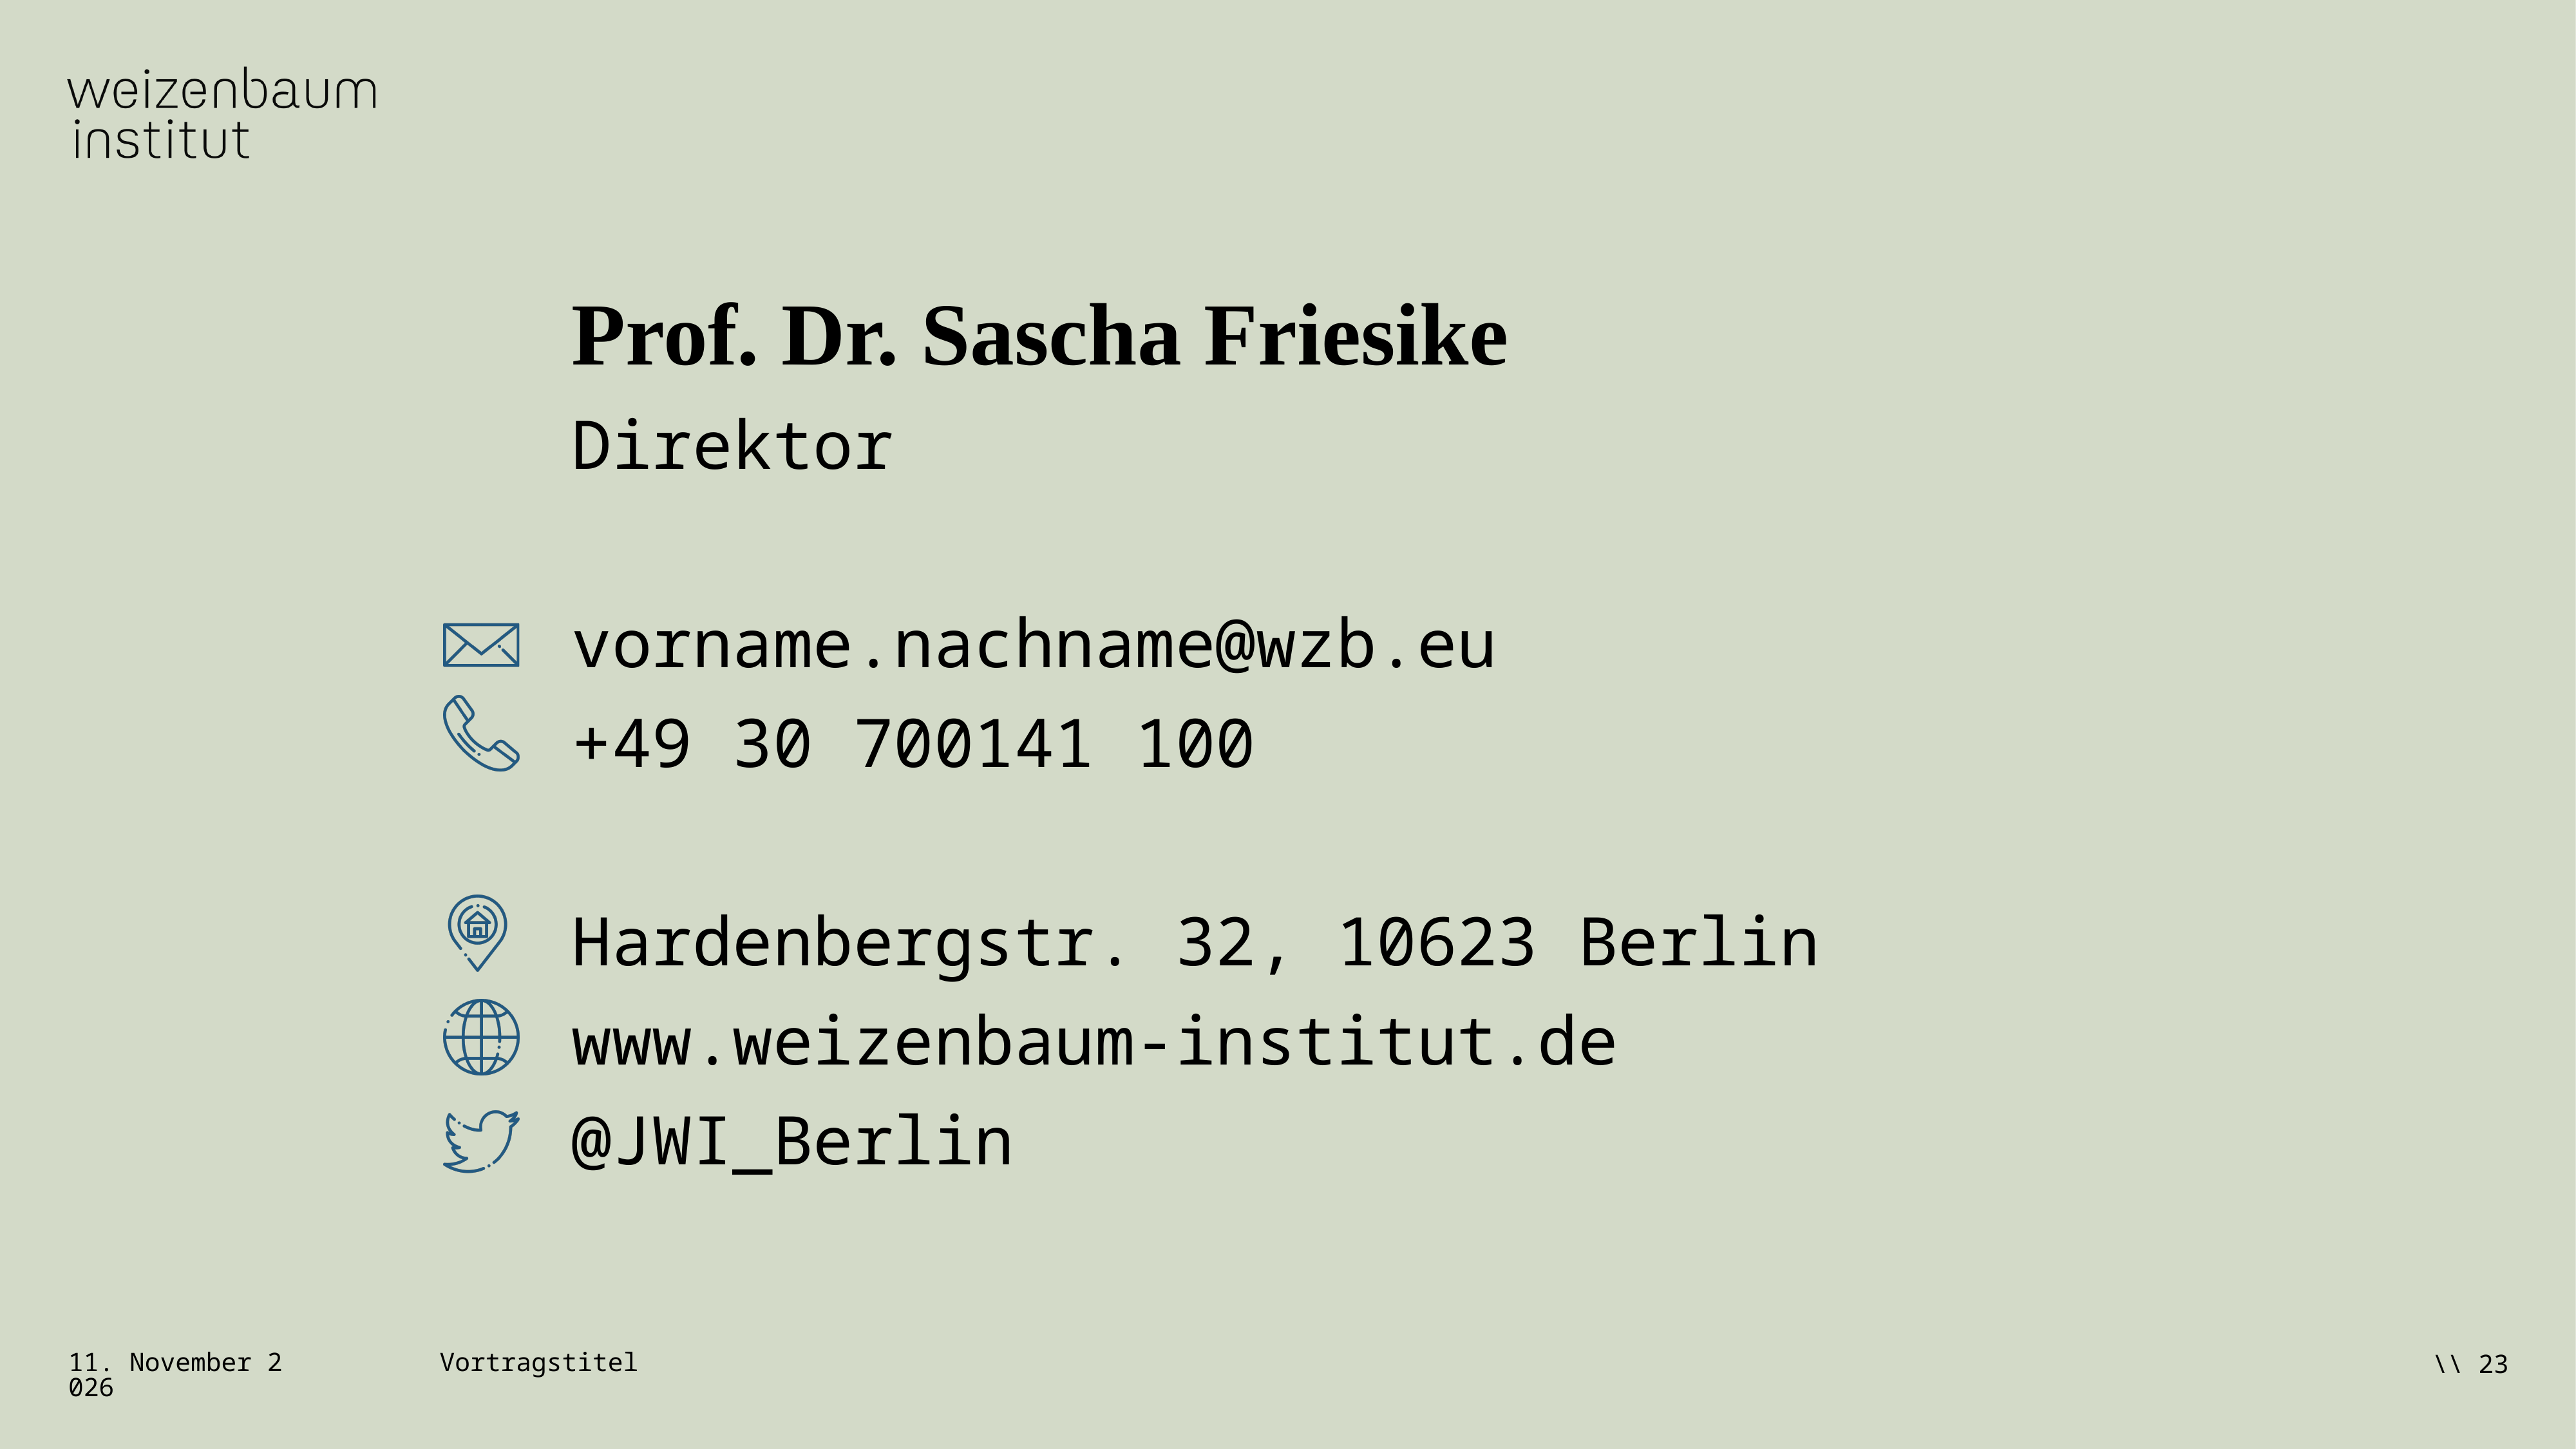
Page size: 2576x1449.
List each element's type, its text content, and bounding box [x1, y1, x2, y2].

footer Vortragstitel [439, 1343, 2049, 1381]
picture [443, 999, 520, 1075]
slide_number 28. März 2019 [68, 1303, 290, 1381]
picture [439, 895, 516, 972]
picture [67, 66, 375, 158]
picture [443, 1103, 520, 1180]
picture [443, 622, 520, 667]
slide_number \\ 23 [2318, 1343, 2509, 1383]
picture [443, 695, 520, 772]
text_box Prof. Dr. Sascha Friesike Direktor vorname.nachname@wzb.eu +49 30 700141 100 Hardenbergstr. 32, 10623 Berlin www.weizenbaum-institut.de @JWI_Berlin [439, 289, 2509, 1343]
